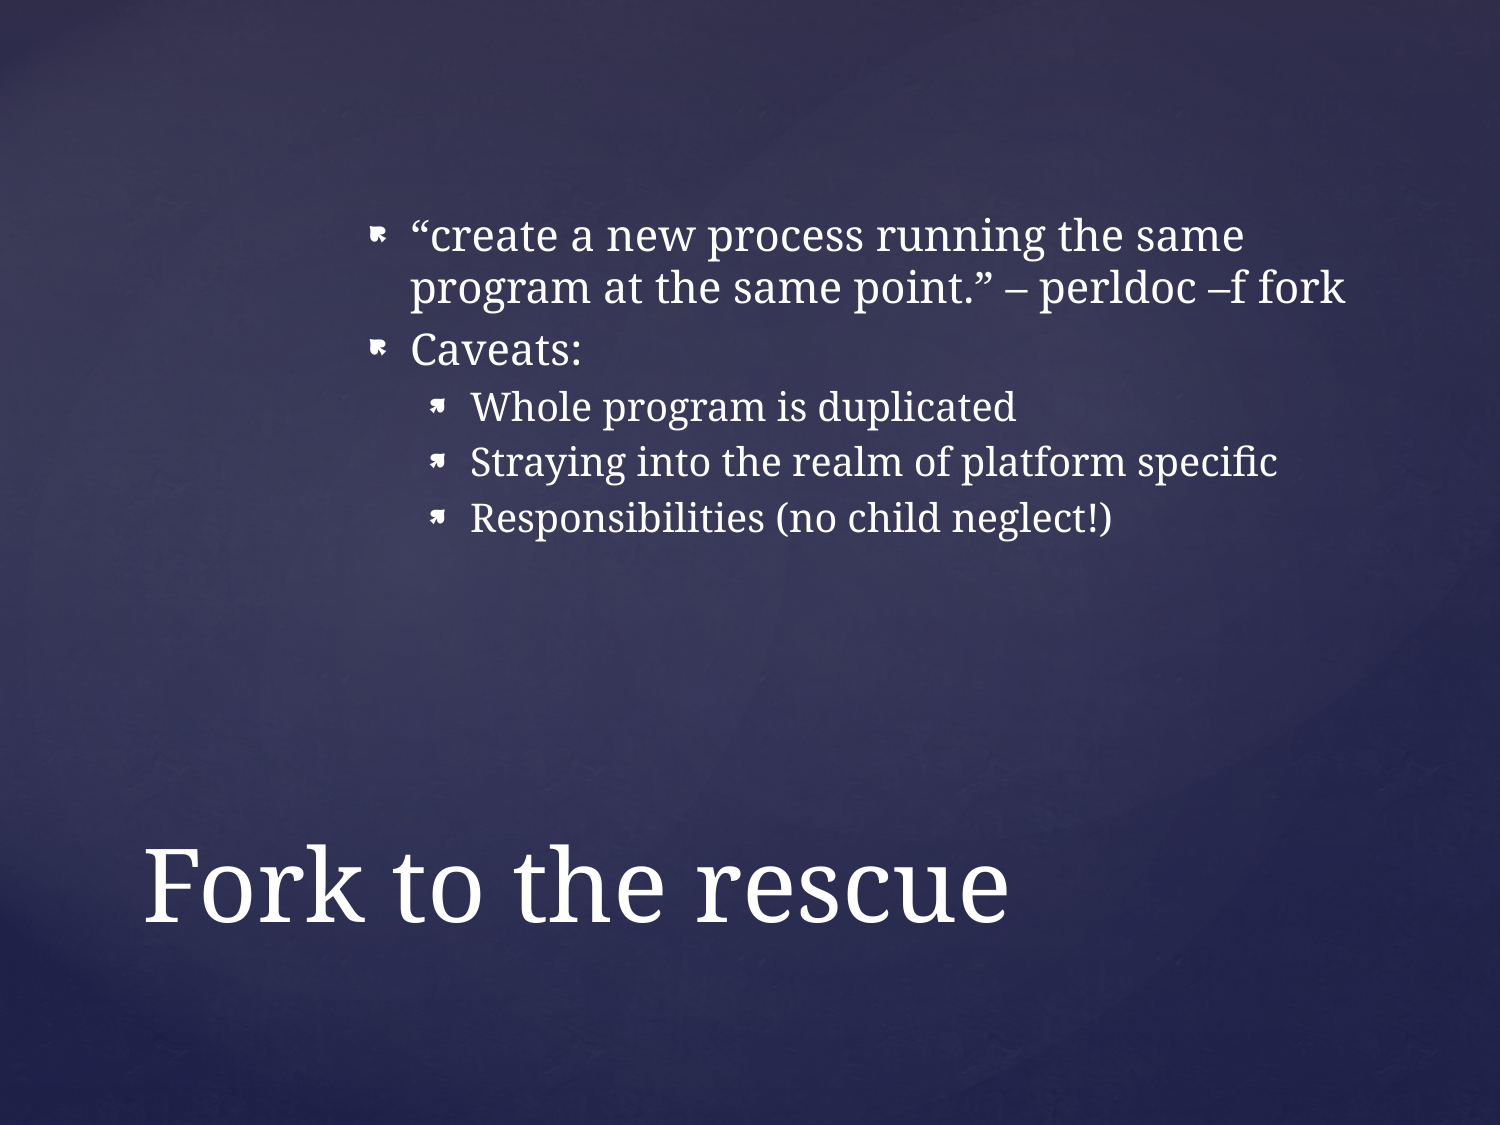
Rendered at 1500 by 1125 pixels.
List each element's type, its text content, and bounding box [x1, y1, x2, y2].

title Fork to the rescue [127, 800, 1365, 950]
list “create a new process running the same program at the same point.” – perldoc –f fork Caveats: Whole program is duplicated Straying into the realm of platform specific Responsibilities (no child neglect!) [350, 112, 1450, 713]
